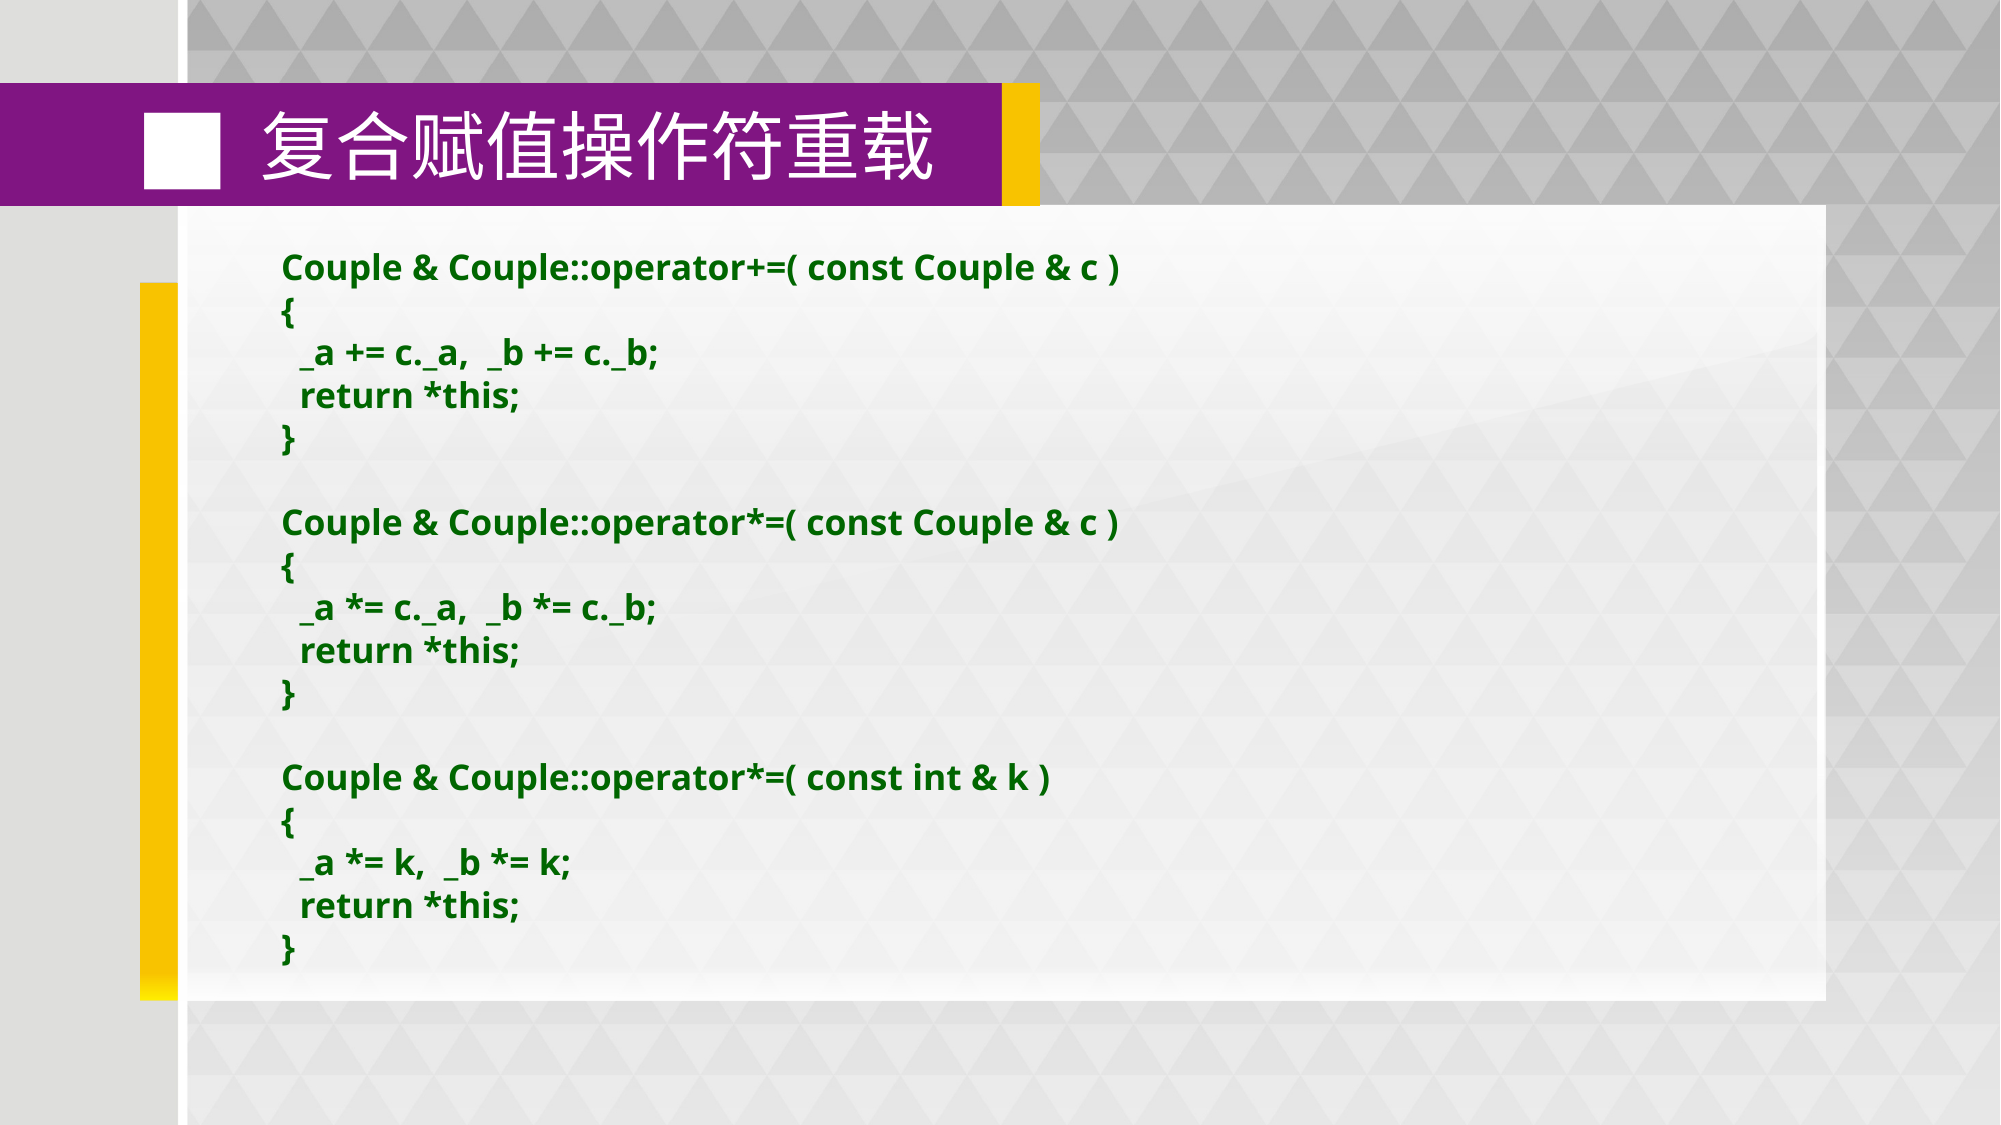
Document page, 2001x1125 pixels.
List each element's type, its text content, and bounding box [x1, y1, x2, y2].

text_box Couple & Couple::operator+=( const Couple & c ) { _a += c._a, _b += c._b; return *this; } Couple & Couple::operator*=( const Couple & c ) { _a *= c._a, _b *= c._b; return *this; } Couple & Couple::operator*=( const int & k ) { _a *= k, _b *= k; return *this; } [266, 237, 1846, 1018]
picture [0, 0, 2000, 1125]
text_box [120, 69, 955, 206]
